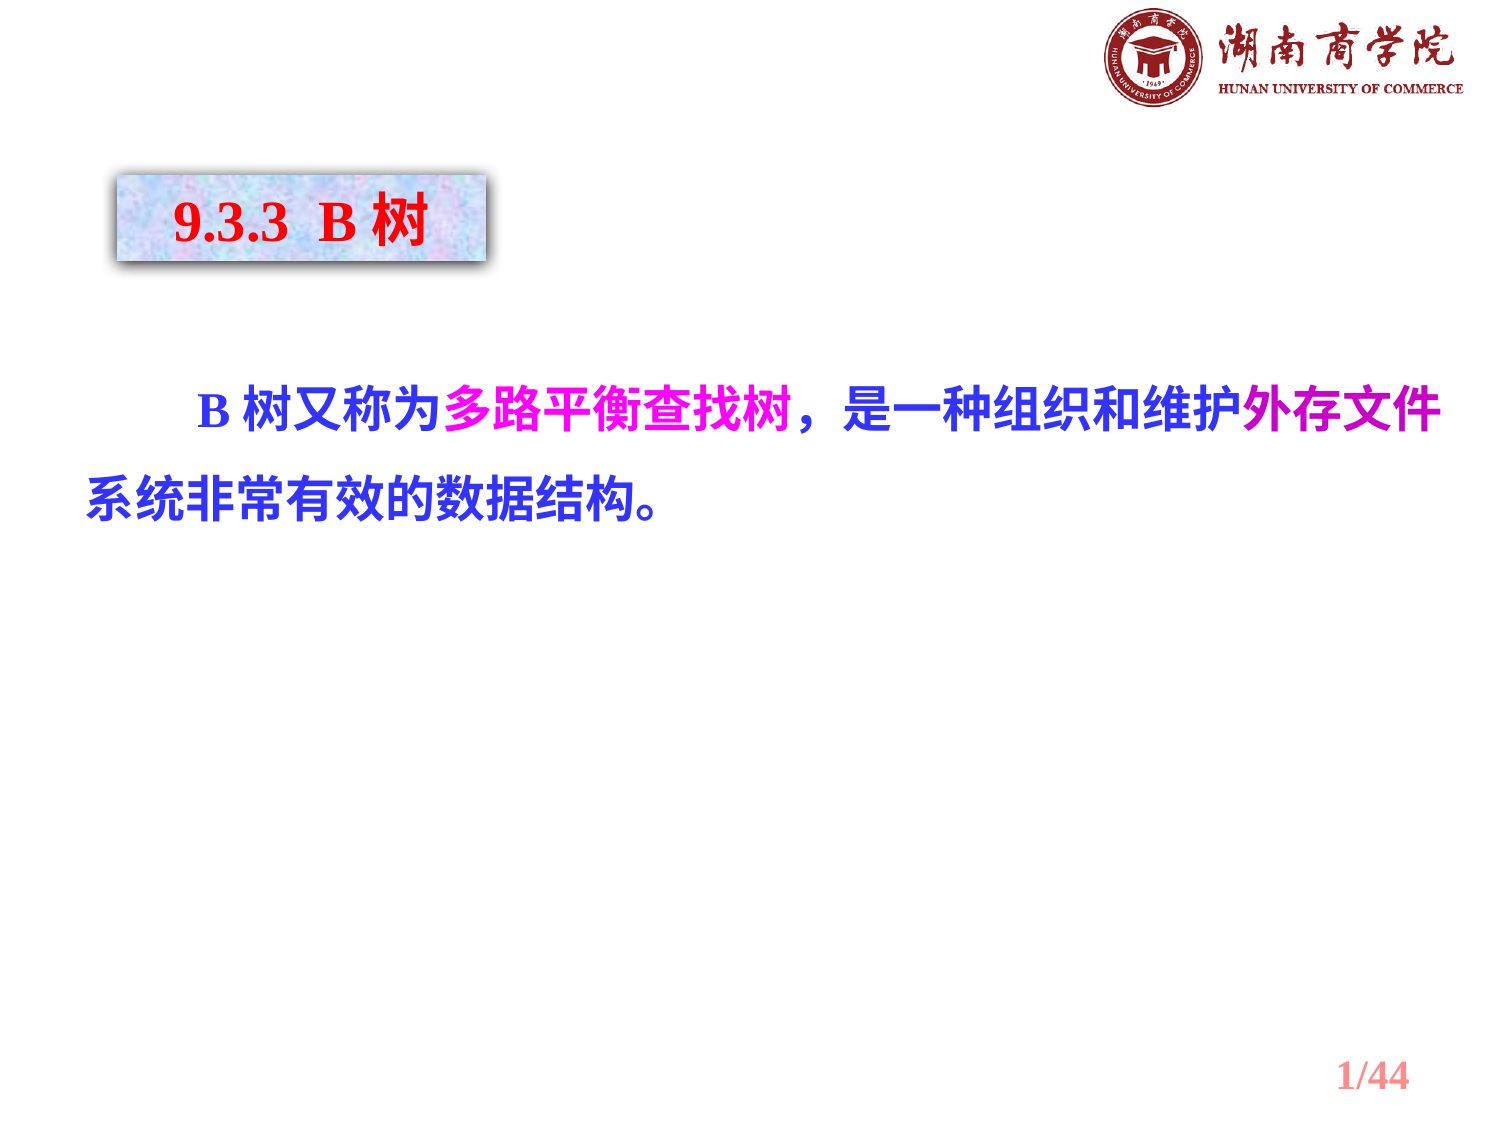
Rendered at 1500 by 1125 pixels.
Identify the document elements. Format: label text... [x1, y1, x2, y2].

picture [1074, 0, 1489, 113]
text_box 9.3.3 B树 [117, 175, 486, 261]
slide_number 1/44 [1074, 1042, 1425, 1103]
text_box B树又称为多路平衡查找树，是一种组织和维护外存文件系统非常有效的数据结构。 [70, 339, 1459, 535]
